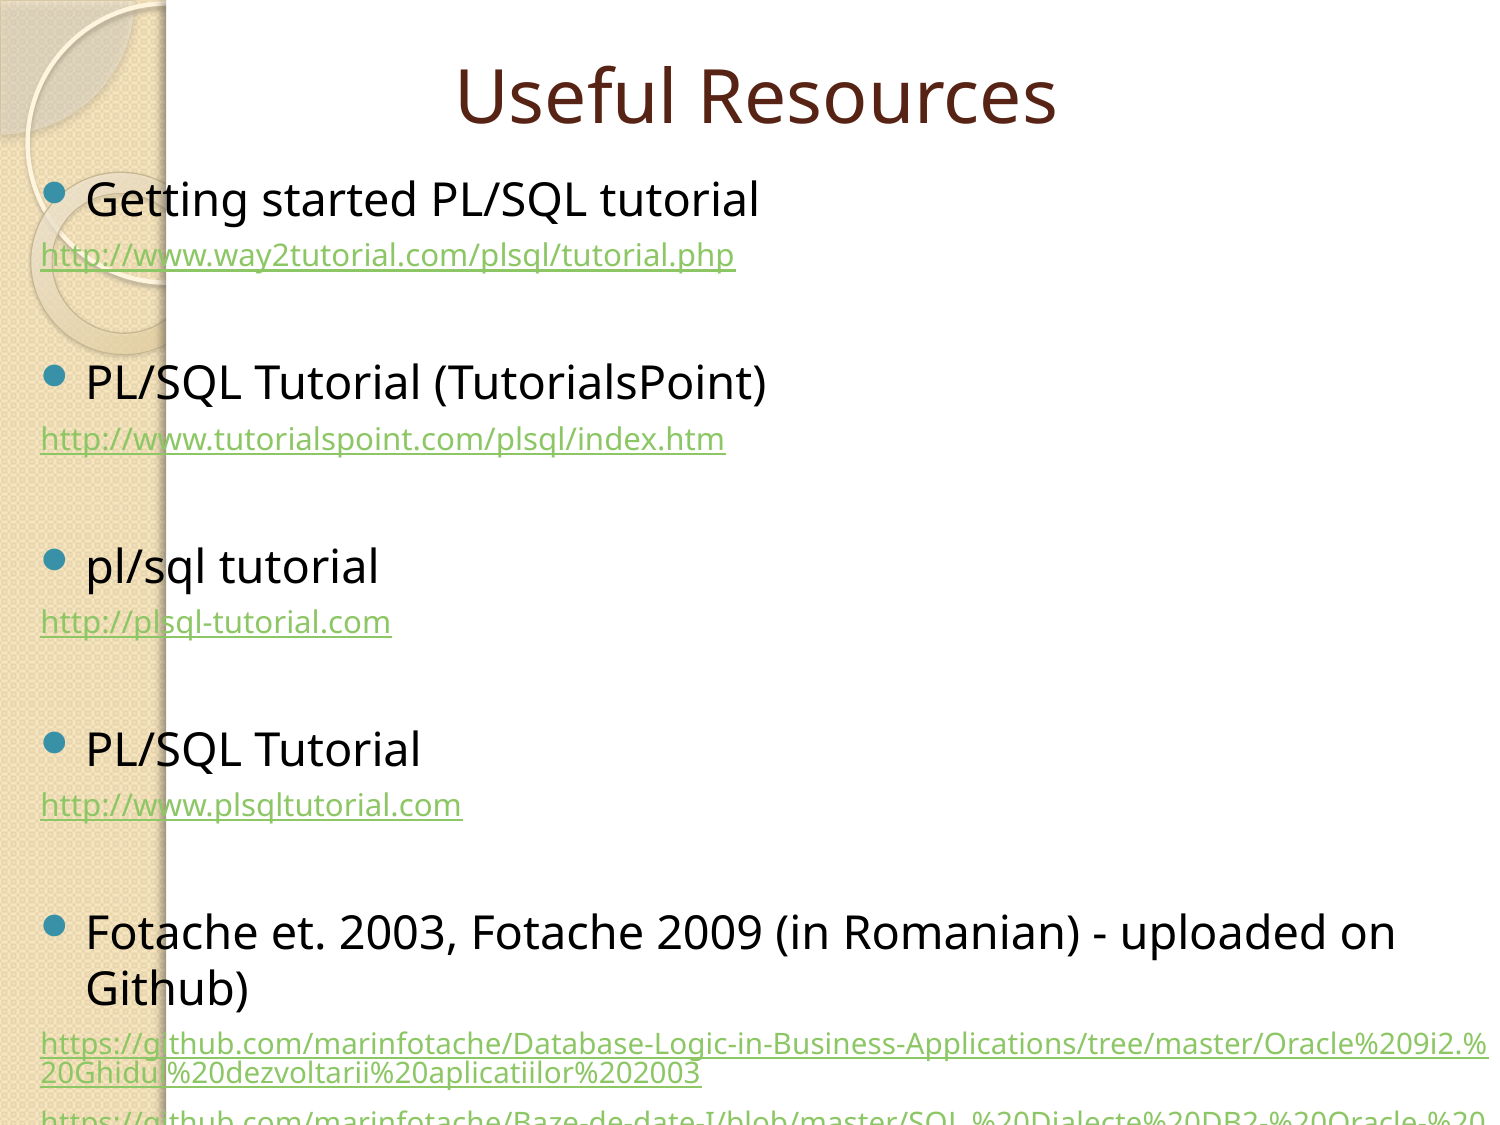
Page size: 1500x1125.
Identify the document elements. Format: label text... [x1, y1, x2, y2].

list Getting started PL/SQL tutorial http://www.way2tutorial.com/plsql/tutorial.php PL/SQL Tutorial (TutorialsPoint) http://www.tutorialspoint.com/plsql/index.htm pl/sql tutorial http://plsql-tutorial.com PL/SQL Tutorial http://www.plsqltutorial.com Fotache et. 2003, Fotache 2009 (in Romanian) - uploaded on Github) https://github.com/marinfotache/Database-Logic-in-Business-Applications/tree/master/Oracle%209i2.%20Ghidul%20dezvoltarii%20aplicatiilor%202003 https://github.com/marinfotache/Baze-de-date-I/blob/master/SQL.%20Dialecte%20DB2-%20Oracle-%20PostgreSQL%20si%20SQL%20Server/SQL2009_Cap16_Functii_si_proceduri_stocate.pdf [12, 162, 1500, 1125]
title Useful Resources [37, 0, 1475, 162]
